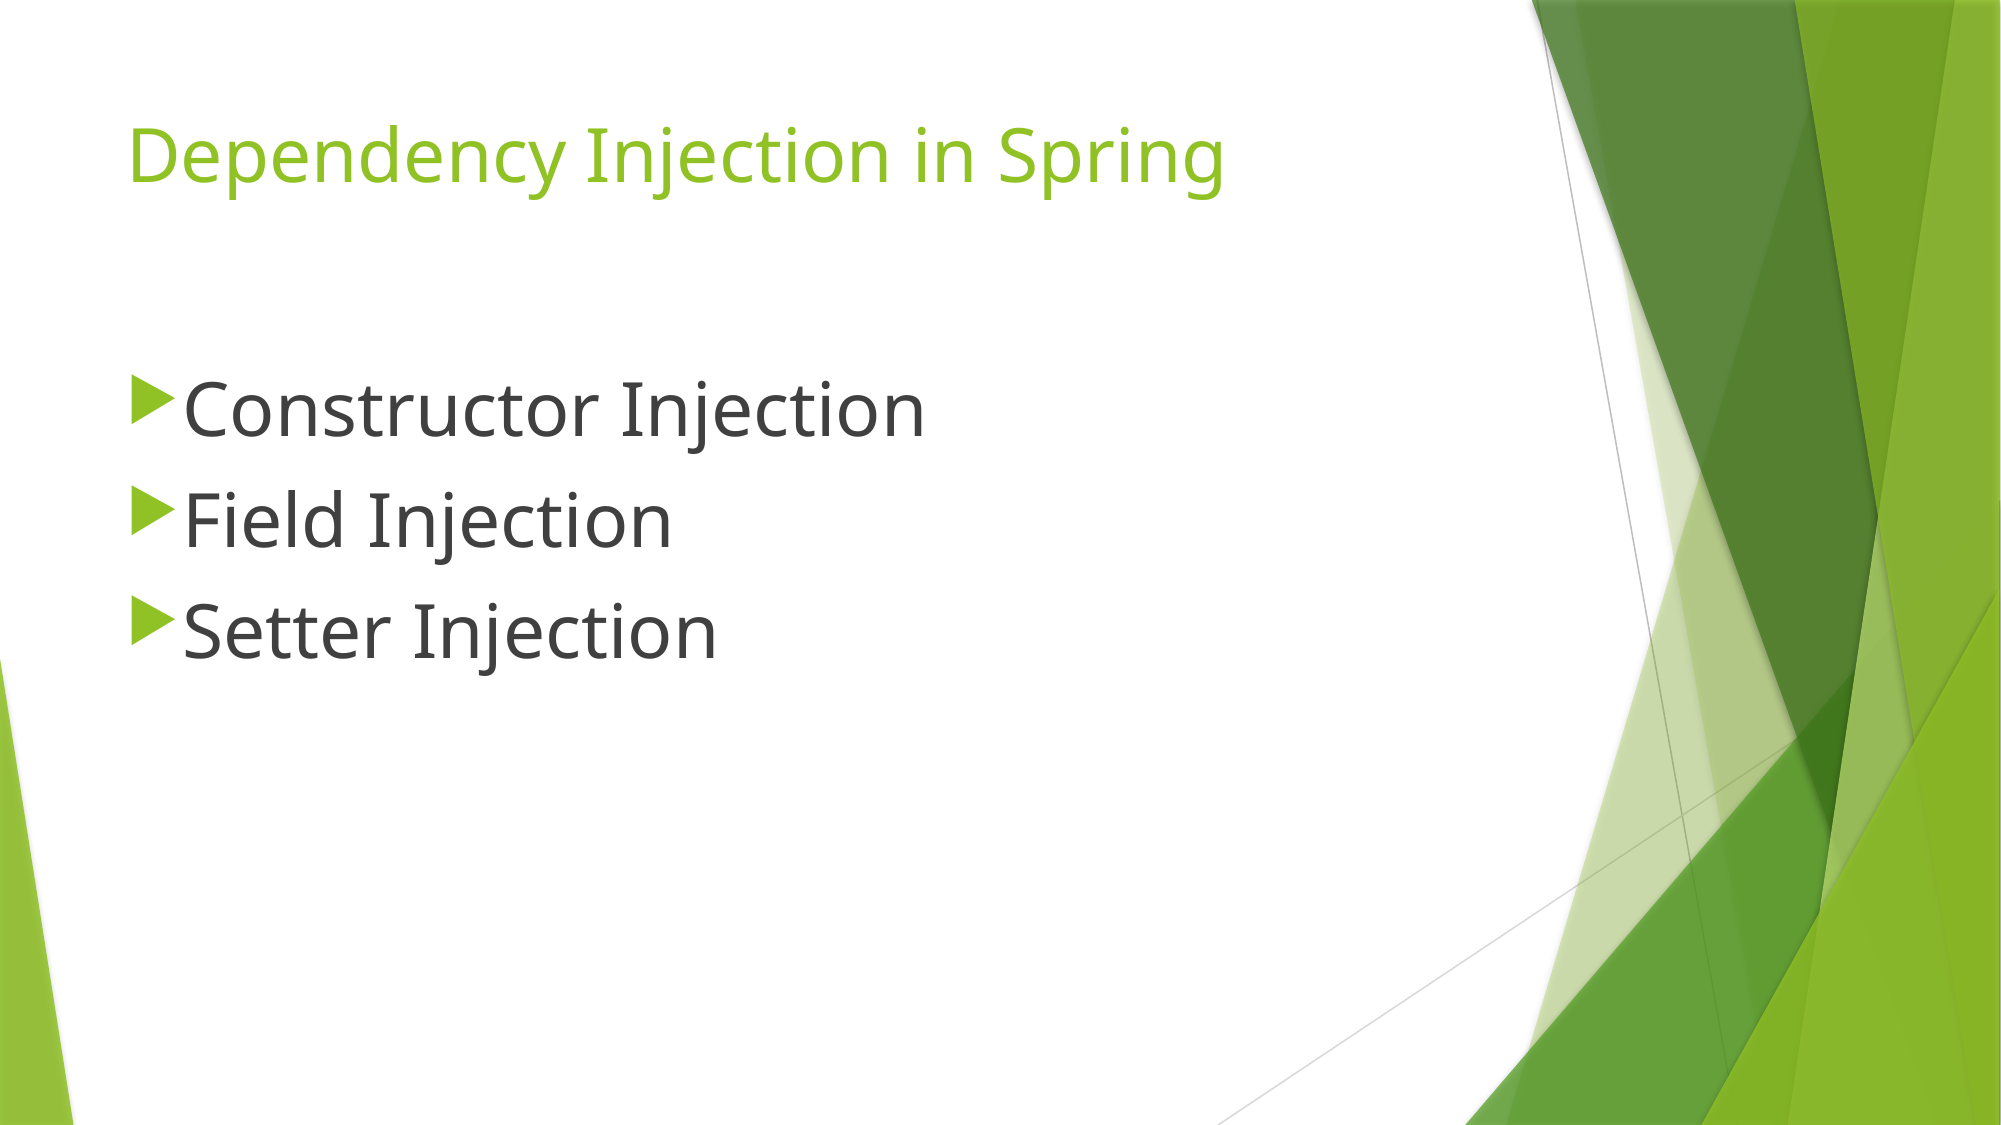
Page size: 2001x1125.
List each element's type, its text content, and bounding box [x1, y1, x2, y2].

list Constructor Injection Field Injection Setter Injection [111, 354, 1522, 992]
title Dependency Injection in Spring [111, 99, 1522, 317]
